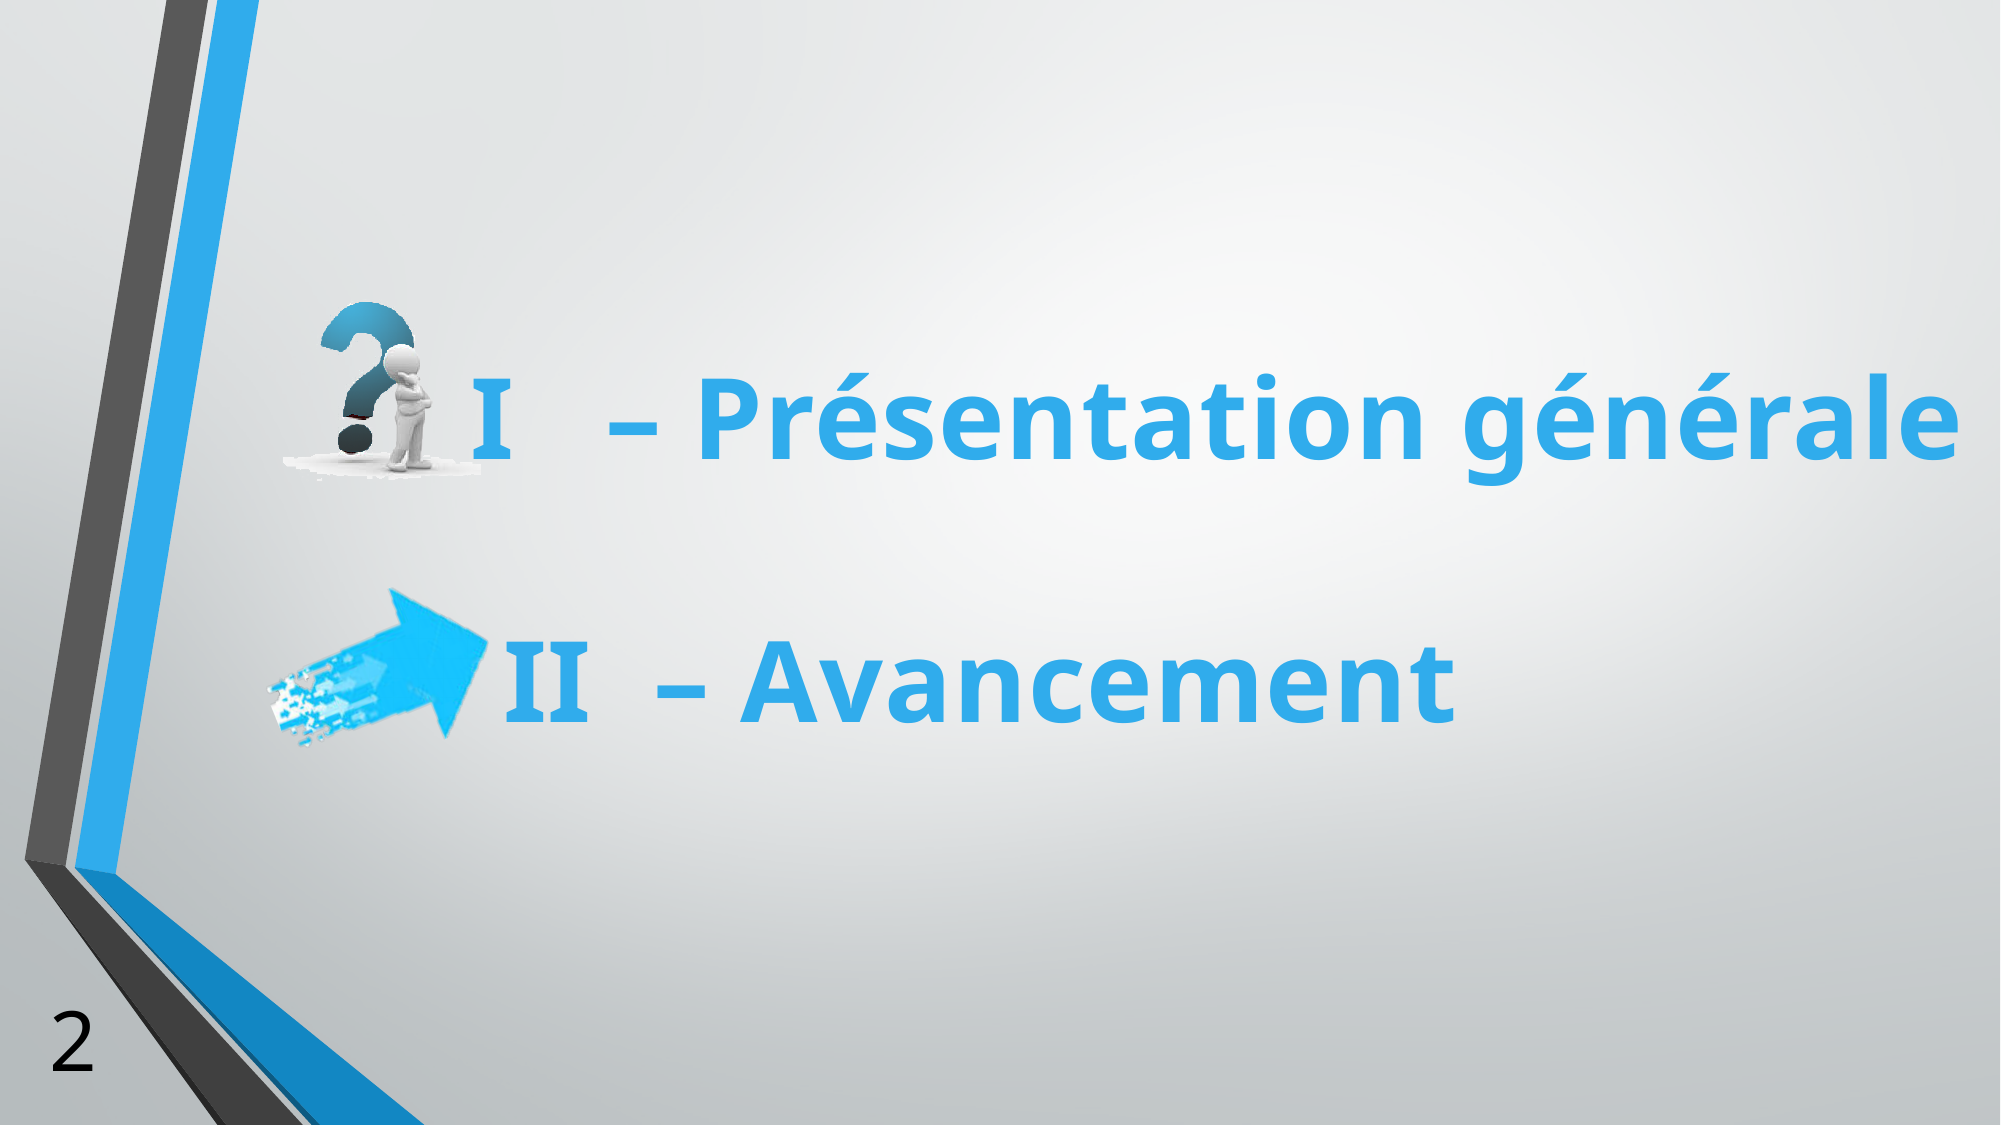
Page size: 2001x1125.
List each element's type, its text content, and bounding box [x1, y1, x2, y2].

text_box I – Présentation générale [481, 339, 1981, 490]
slide_number 2 [0, 980, 112, 1109]
picture [280, 291, 481, 492]
text_box II – Avancement [488, 602, 1474, 753]
picture [248, 562, 516, 795]
